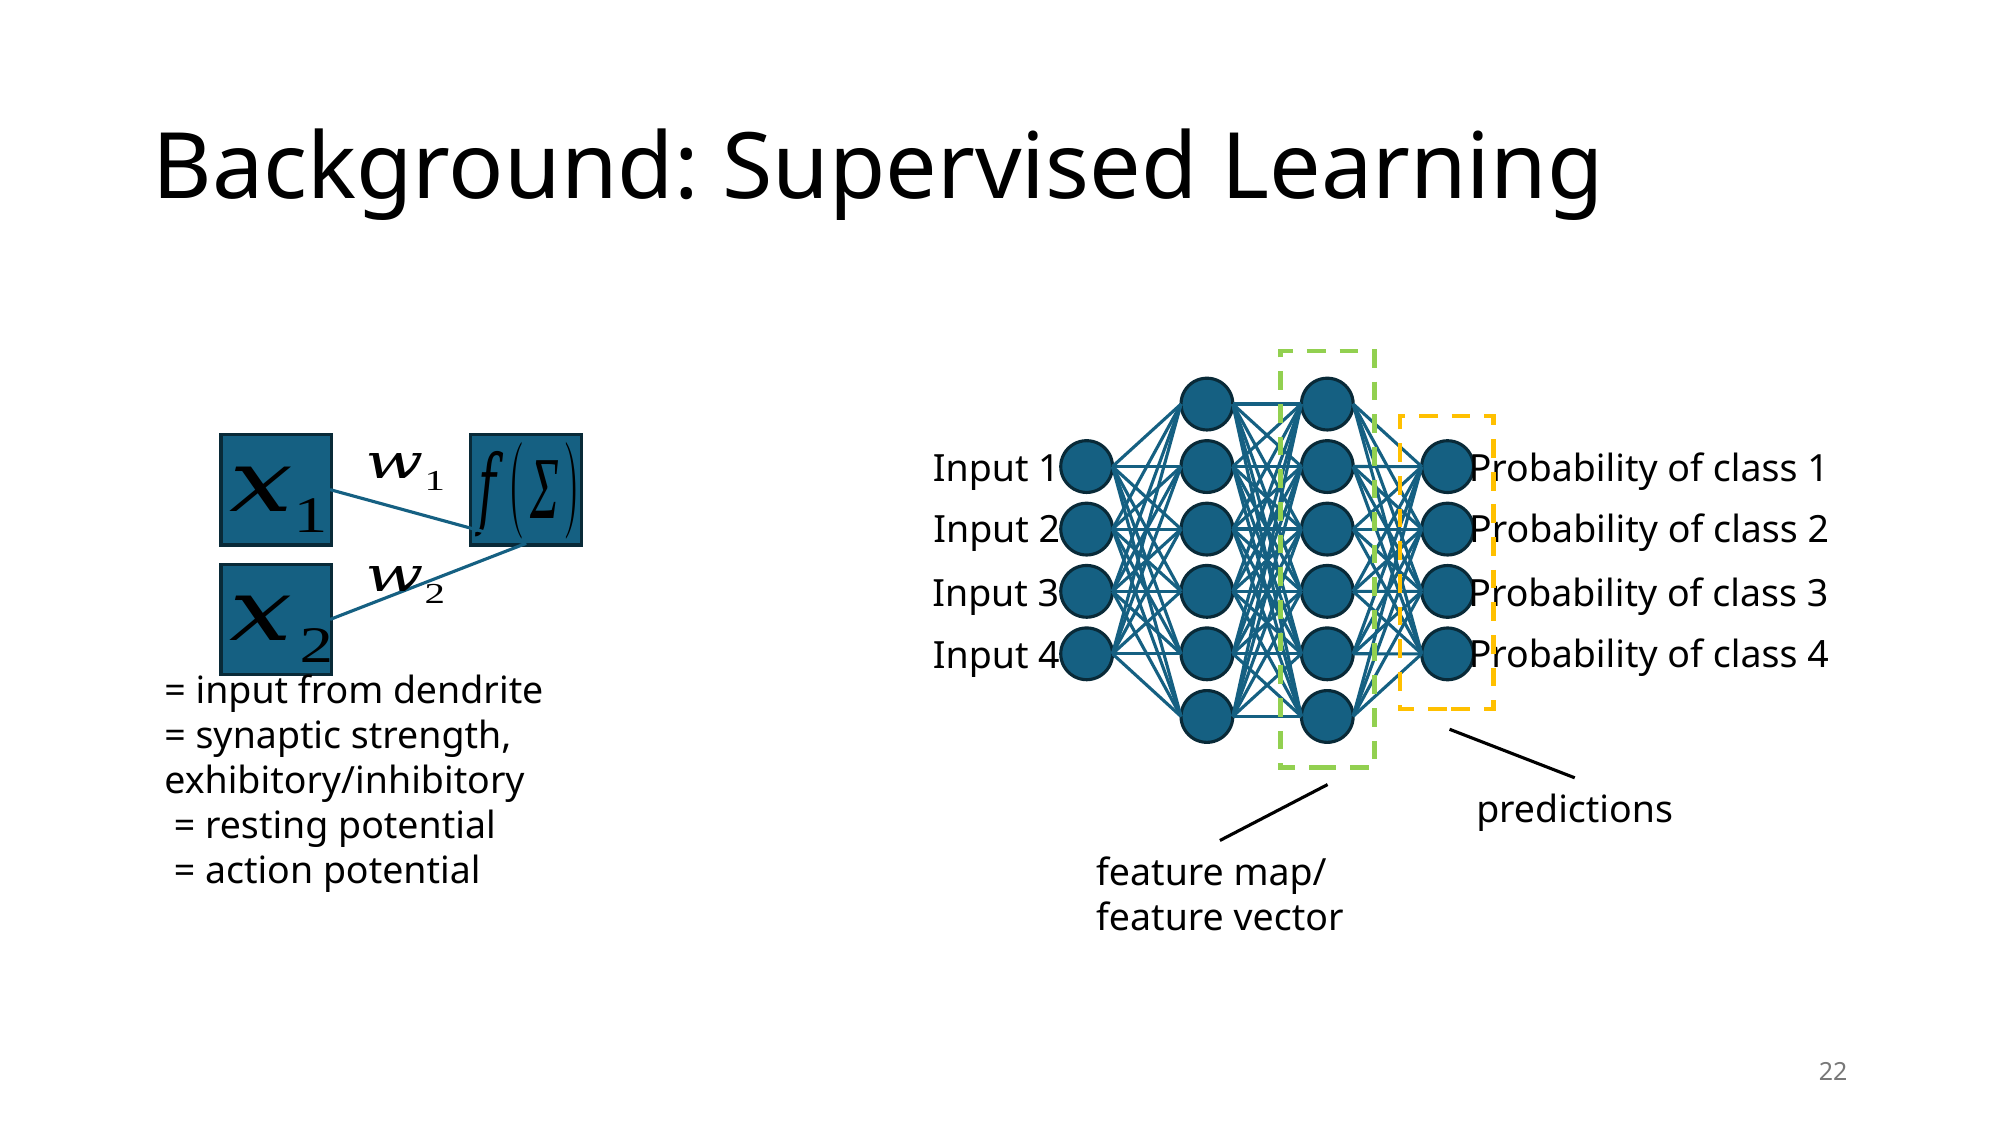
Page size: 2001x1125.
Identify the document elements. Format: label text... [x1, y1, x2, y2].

text_box [1075, 626, 1112, 682]
text_box Input 1 [918, 436, 1075, 497]
text_box Input 3 [917, 561, 1075, 622]
text_box [1182, 439, 1232, 495]
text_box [1232, 528, 1302, 590]
text_box Probability of class 3 [1494, 561, 1844, 622]
text_box [1182, 501, 1232, 557]
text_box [1219, 784, 1329, 841]
slide_number 22 [1412, 1042, 1863, 1103]
text_box [1179, 689, 1235, 744]
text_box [1232, 403, 1302, 466]
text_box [1352, 403, 1474, 717]
text_box Probability of class 2 [1494, 497, 1845, 558]
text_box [1112, 653, 1182, 717]
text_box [1112, 403, 1182, 466]
text_box Input 2 [918, 498, 1076, 558]
text_box Probability of class 4 [1494, 622, 1844, 683]
text_box [1279, 349, 1376, 769]
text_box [1232, 653, 1302, 715]
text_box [1112, 590, 1182, 653]
text_box [1075, 563, 1112, 619]
text_box feature map/ feature vector [1081, 840, 1359, 946]
title Background: Supervised Learning [137, 59, 1863, 278]
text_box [1449, 728, 1576, 779]
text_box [329, 489, 473, 620]
text_box Probability of class 1 [1494, 436, 1844, 496]
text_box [1112, 466, 1182, 590]
text_box [1474, 414, 1495, 711]
text_box [1182, 626, 1232, 682]
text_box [1232, 466, 1302, 528]
text_box [1076, 501, 1112, 557]
text_box [1075, 439, 1112, 495]
text_box [1182, 563, 1232, 619]
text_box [1232, 590, 1302, 653]
text_box predictions [1461, 777, 1688, 838]
text_box [1179, 376, 1235, 432]
text_box Input 4 [918, 623, 1075, 684]
